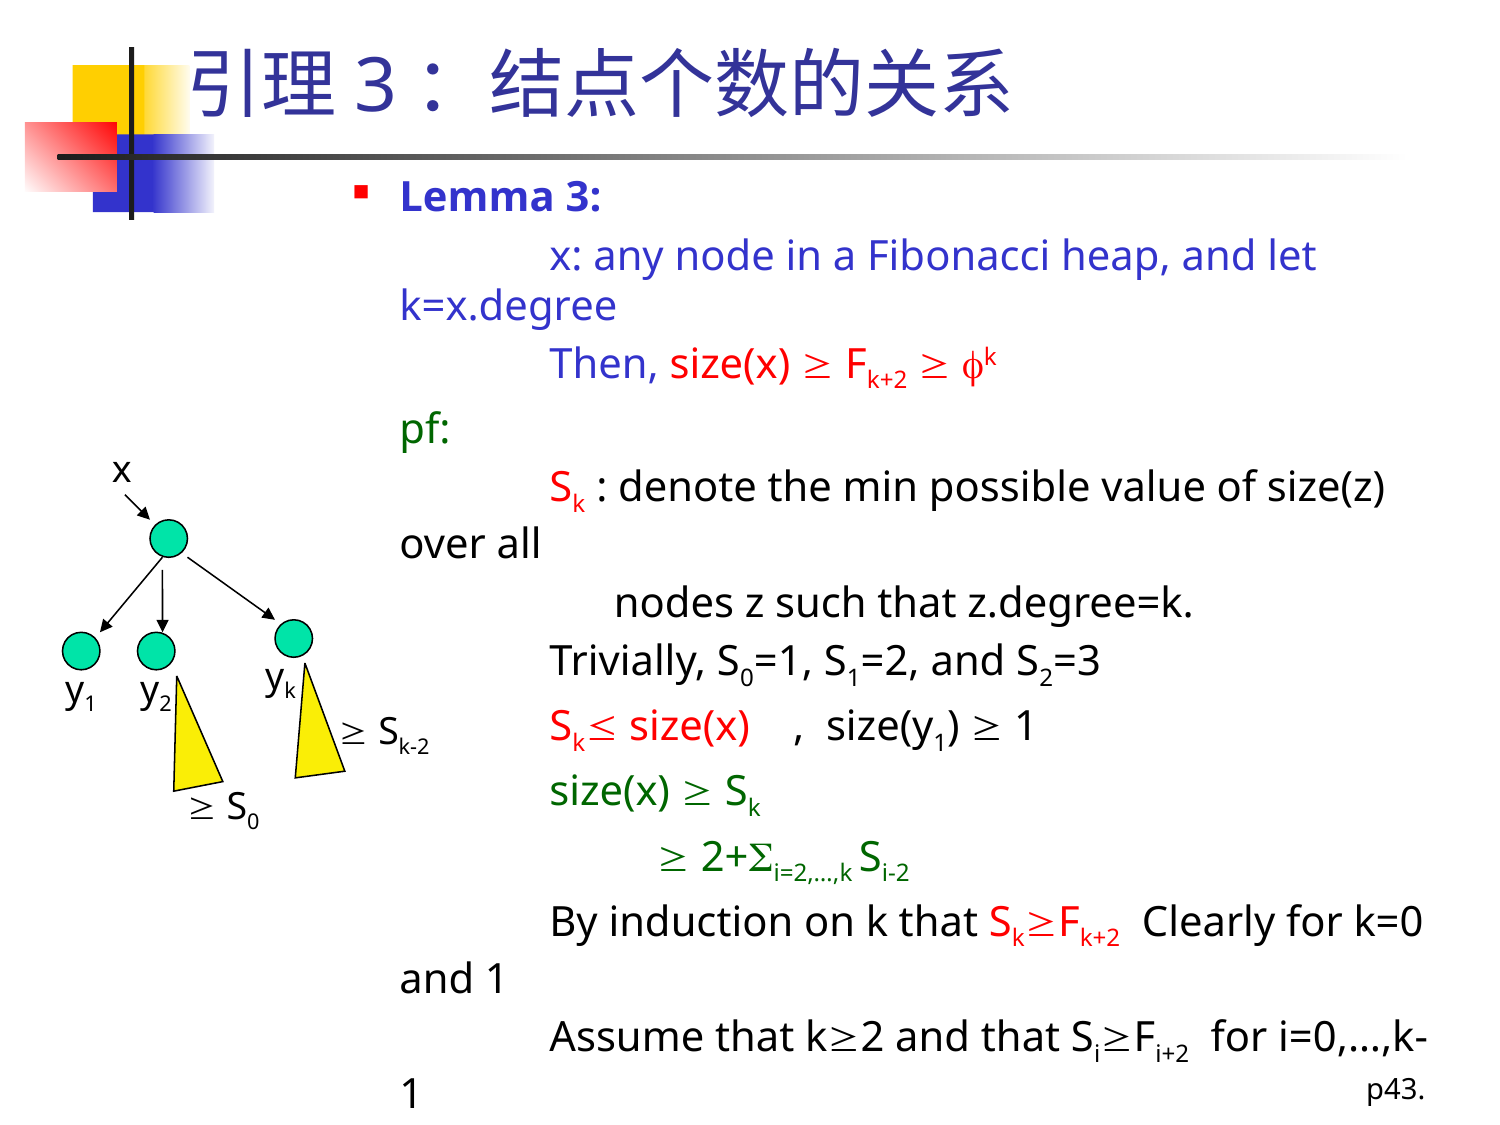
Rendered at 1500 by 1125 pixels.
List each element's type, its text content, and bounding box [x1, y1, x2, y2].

title 引理3：结点个数的关系 [171, 21, 1163, 134]
list Lemma 3: x: any node in a Fibonacci heap, and let k=x.degree Then, size(x)  Fk+2  k pf: Sk : denote the min possible value of size(z) over all nodes z such that z.degree=k. Trivially, S0=1, S1=2, and S2=3 Sk size(x) , size(y1)  1 size(x)  Sk  2+i=2,…,k Si-2 By induction on k that SkFk+2 Clearly for k=0 and 1 Assume that k2 and that SiFi+2 for i=0,…,k-1 We have Sk 2+i=2,…,k Si-2  2+i=2,…,k Fi = 1+ i=0,…,k Fi = Fk+2 Thus, size(x)  Sk  Fk+2  k [262, 162, 1450, 1088]
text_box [49, 437, 444, 836]
